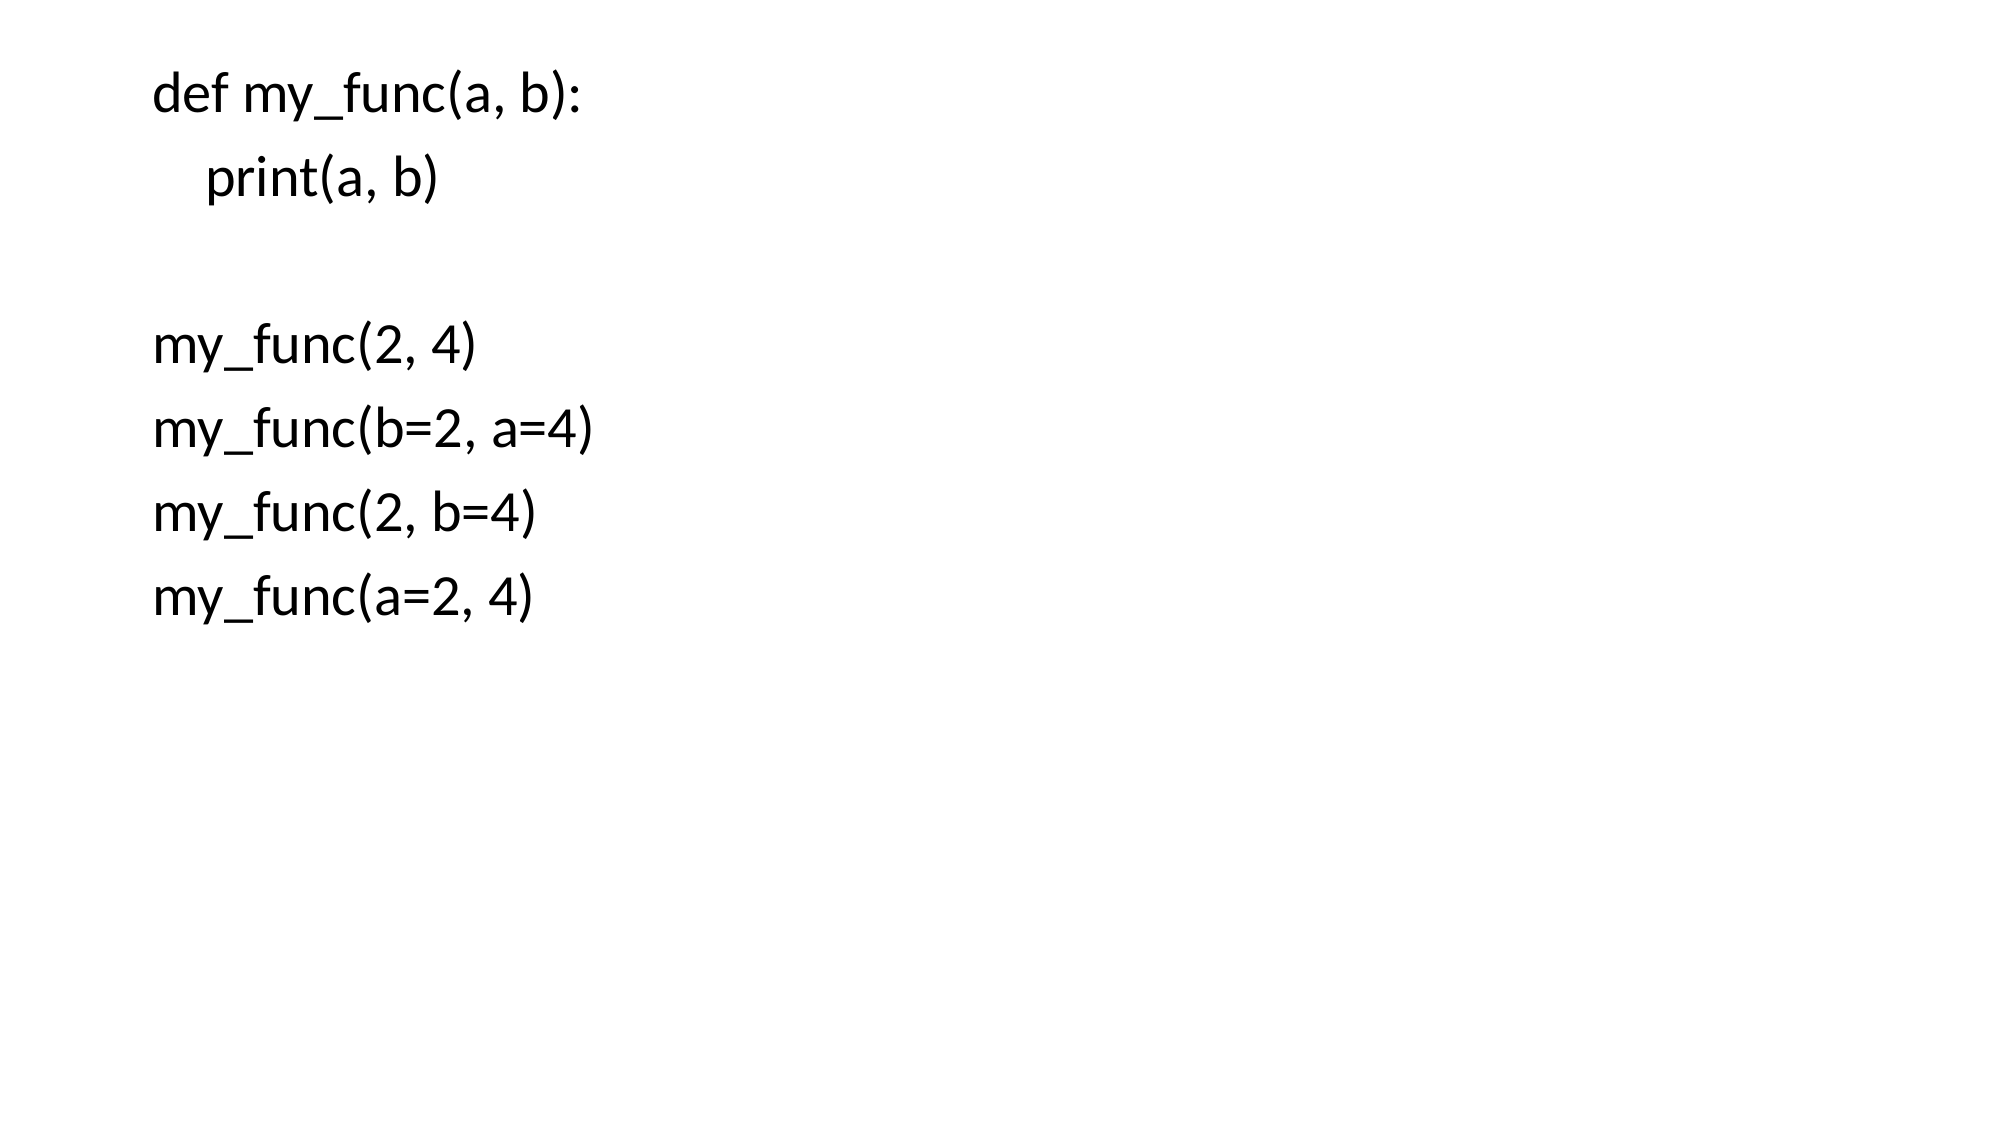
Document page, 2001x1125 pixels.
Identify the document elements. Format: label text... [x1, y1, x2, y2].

list def my_func(a, b): print(a, b) my_func(2, 4) my_func(b=2, a=4) my_func(2, b=4) my_func(a=2, 4) [137, 54, 1863, 1014]
